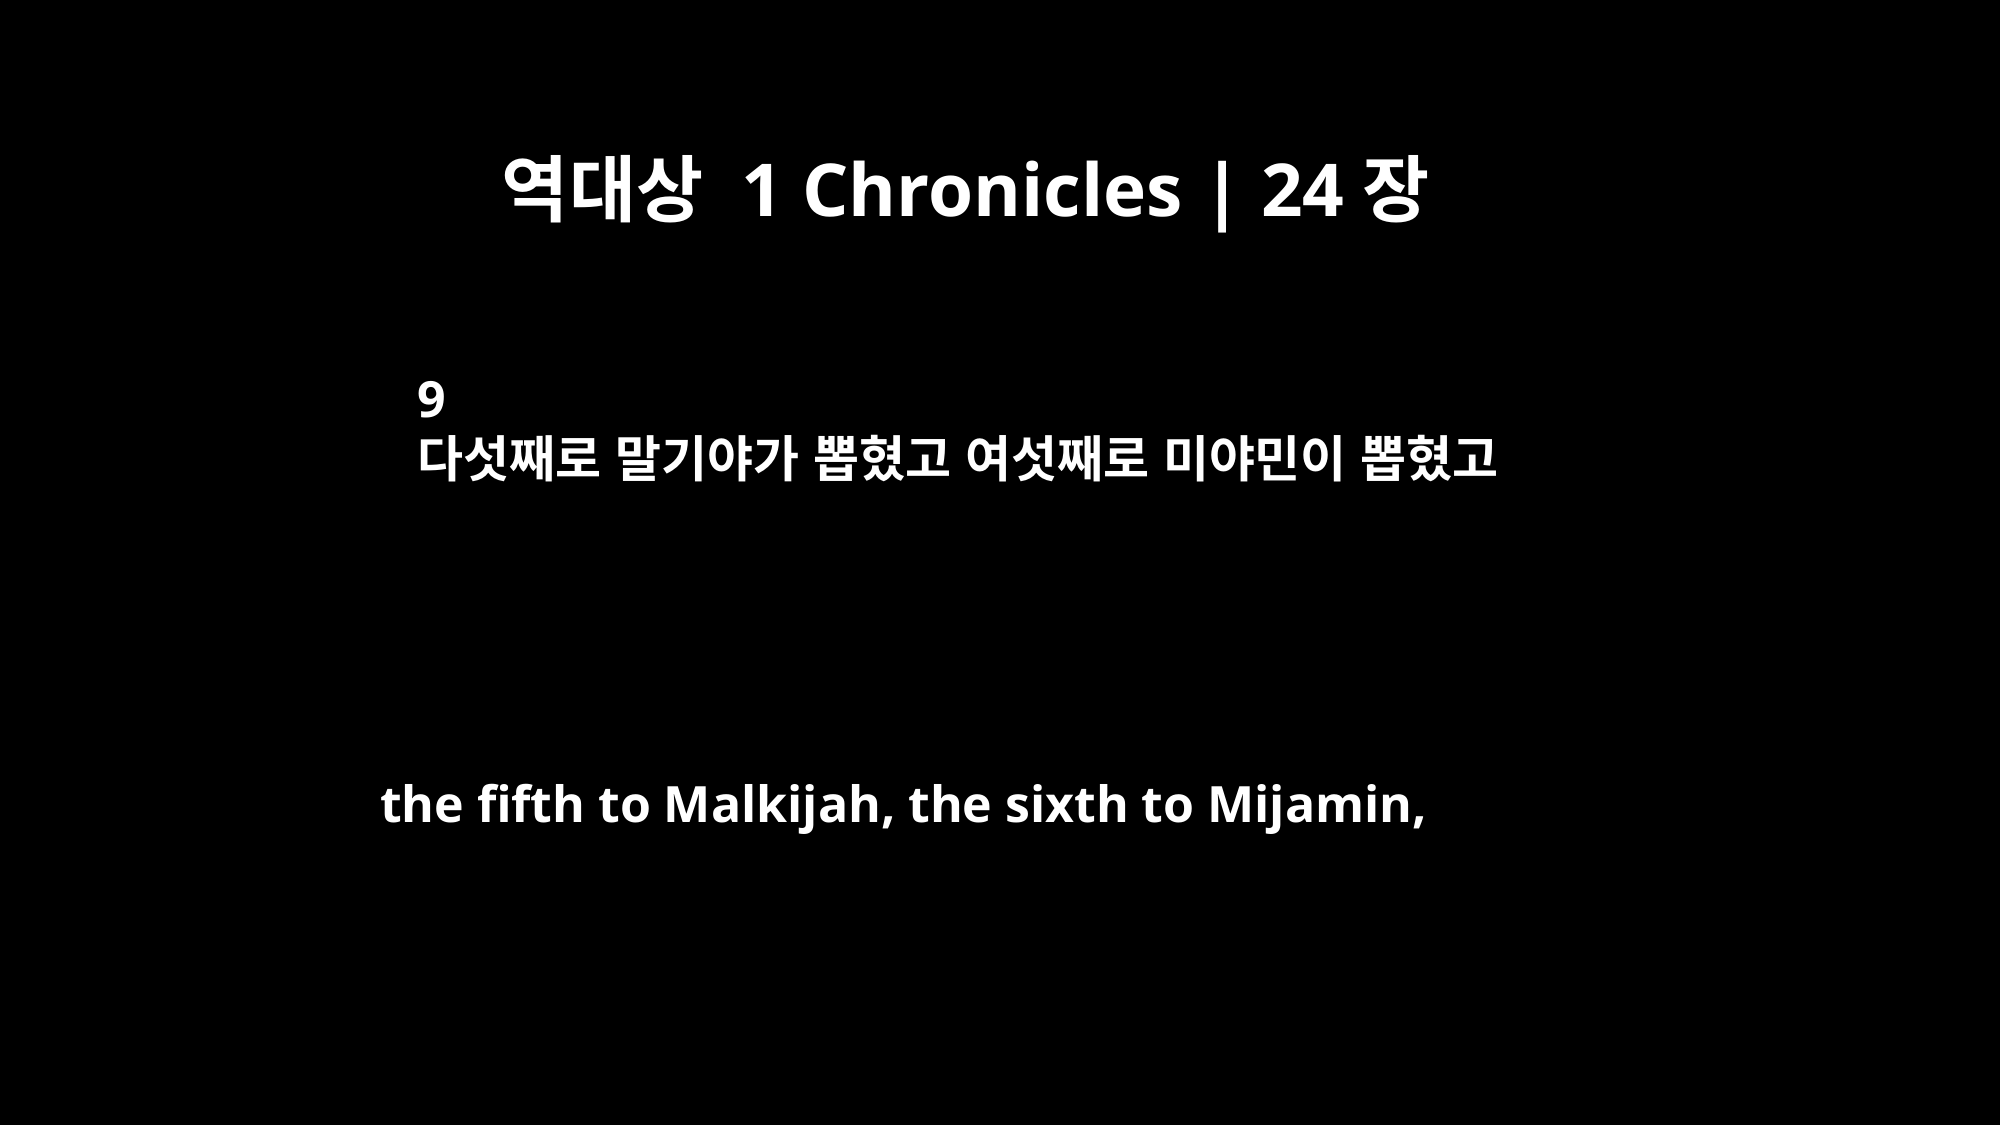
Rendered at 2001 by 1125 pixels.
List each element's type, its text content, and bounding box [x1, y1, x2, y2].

text_box 9 다섯째로 말기야가 뽑혔고 여섯째로 미야민이 뽑혔고 [402, 359, 1515, 495]
text_box 역대상 1 Chronicles | 24장 [487, 136, 1445, 239]
text_box the fifth to Malkijah, the sixth to Mijamin, [365, 764, 1443, 840]
